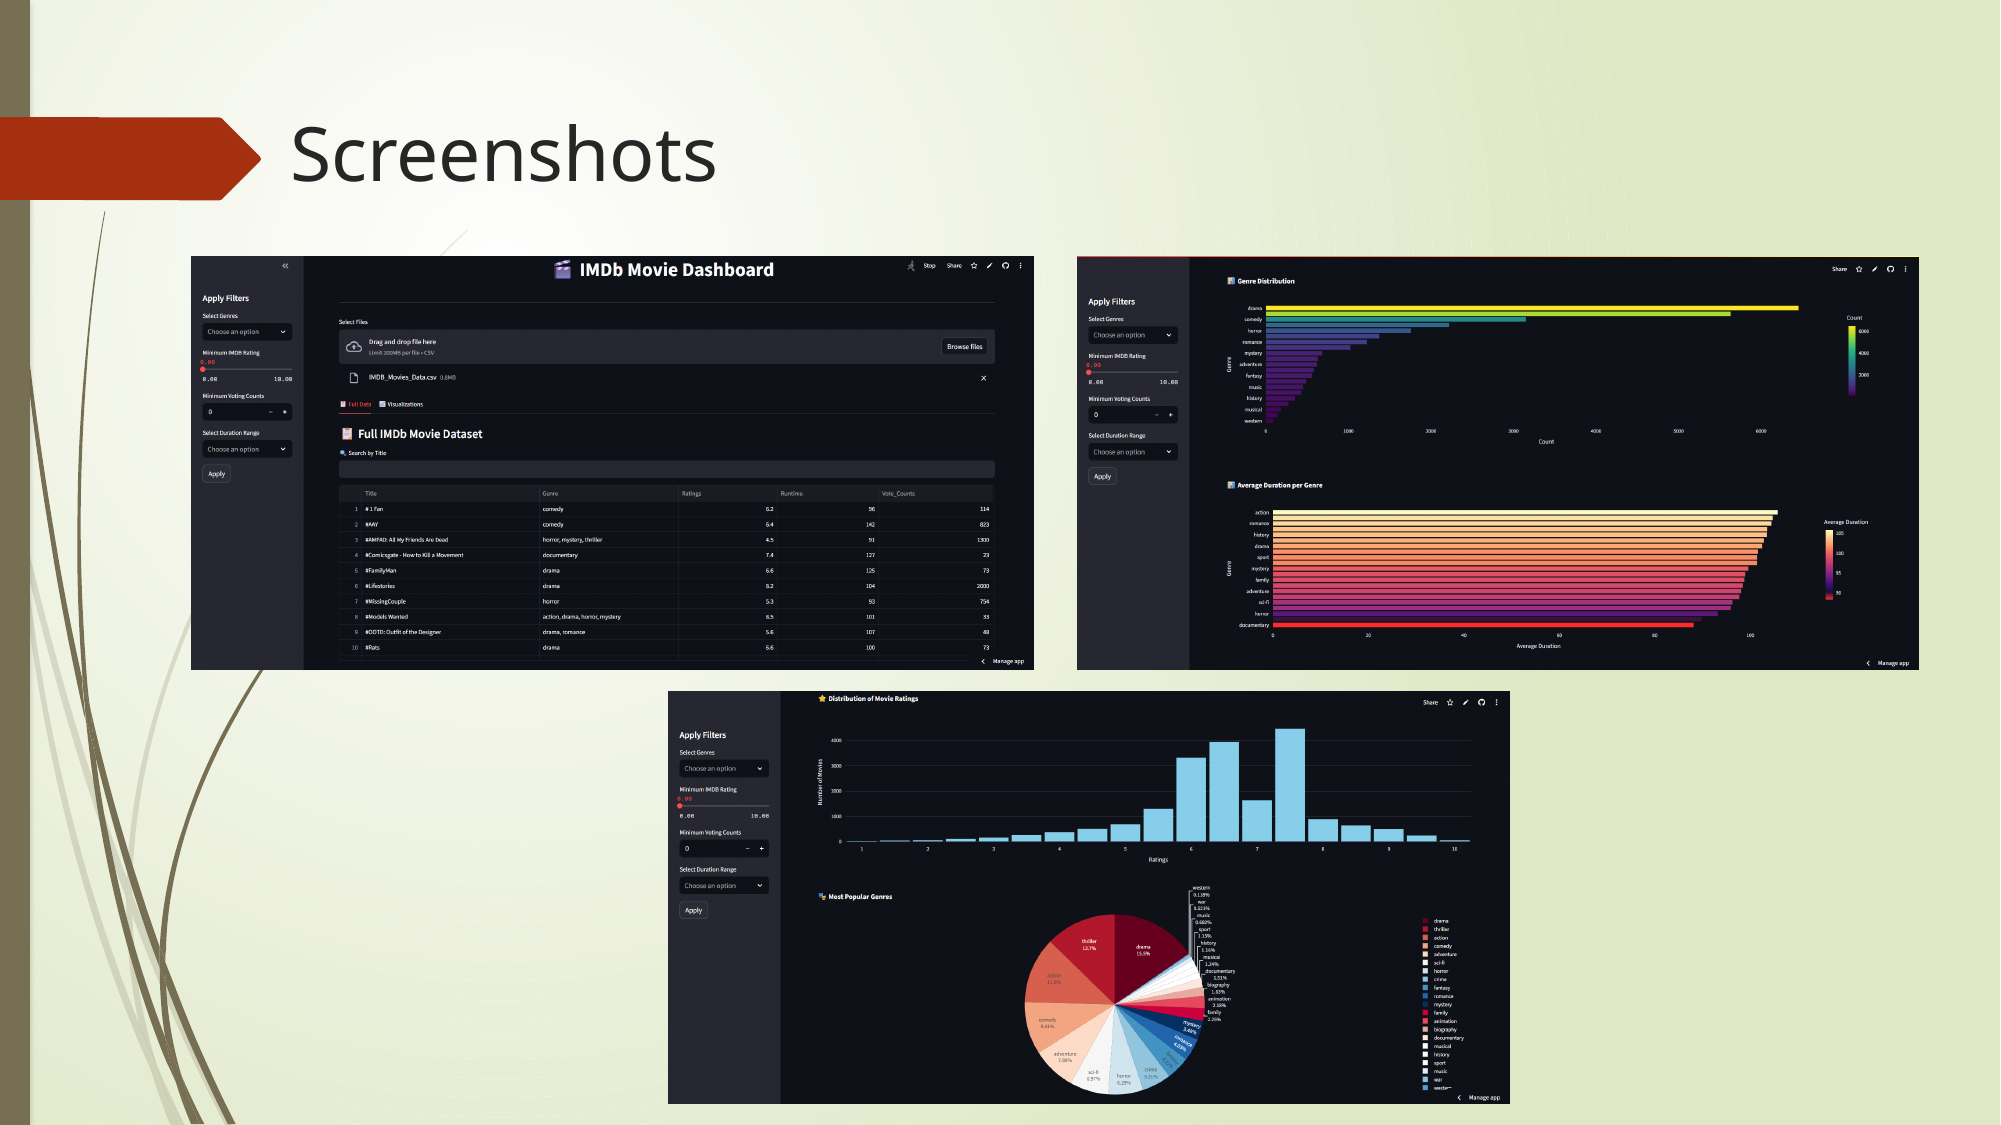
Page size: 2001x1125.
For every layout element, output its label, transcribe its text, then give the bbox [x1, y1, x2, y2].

title Screenshots [275, 98, 2000, 316]
picture [1077, 256, 1920, 670]
picture [191, 256, 1034, 670]
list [668, 690, 1510, 1104]
